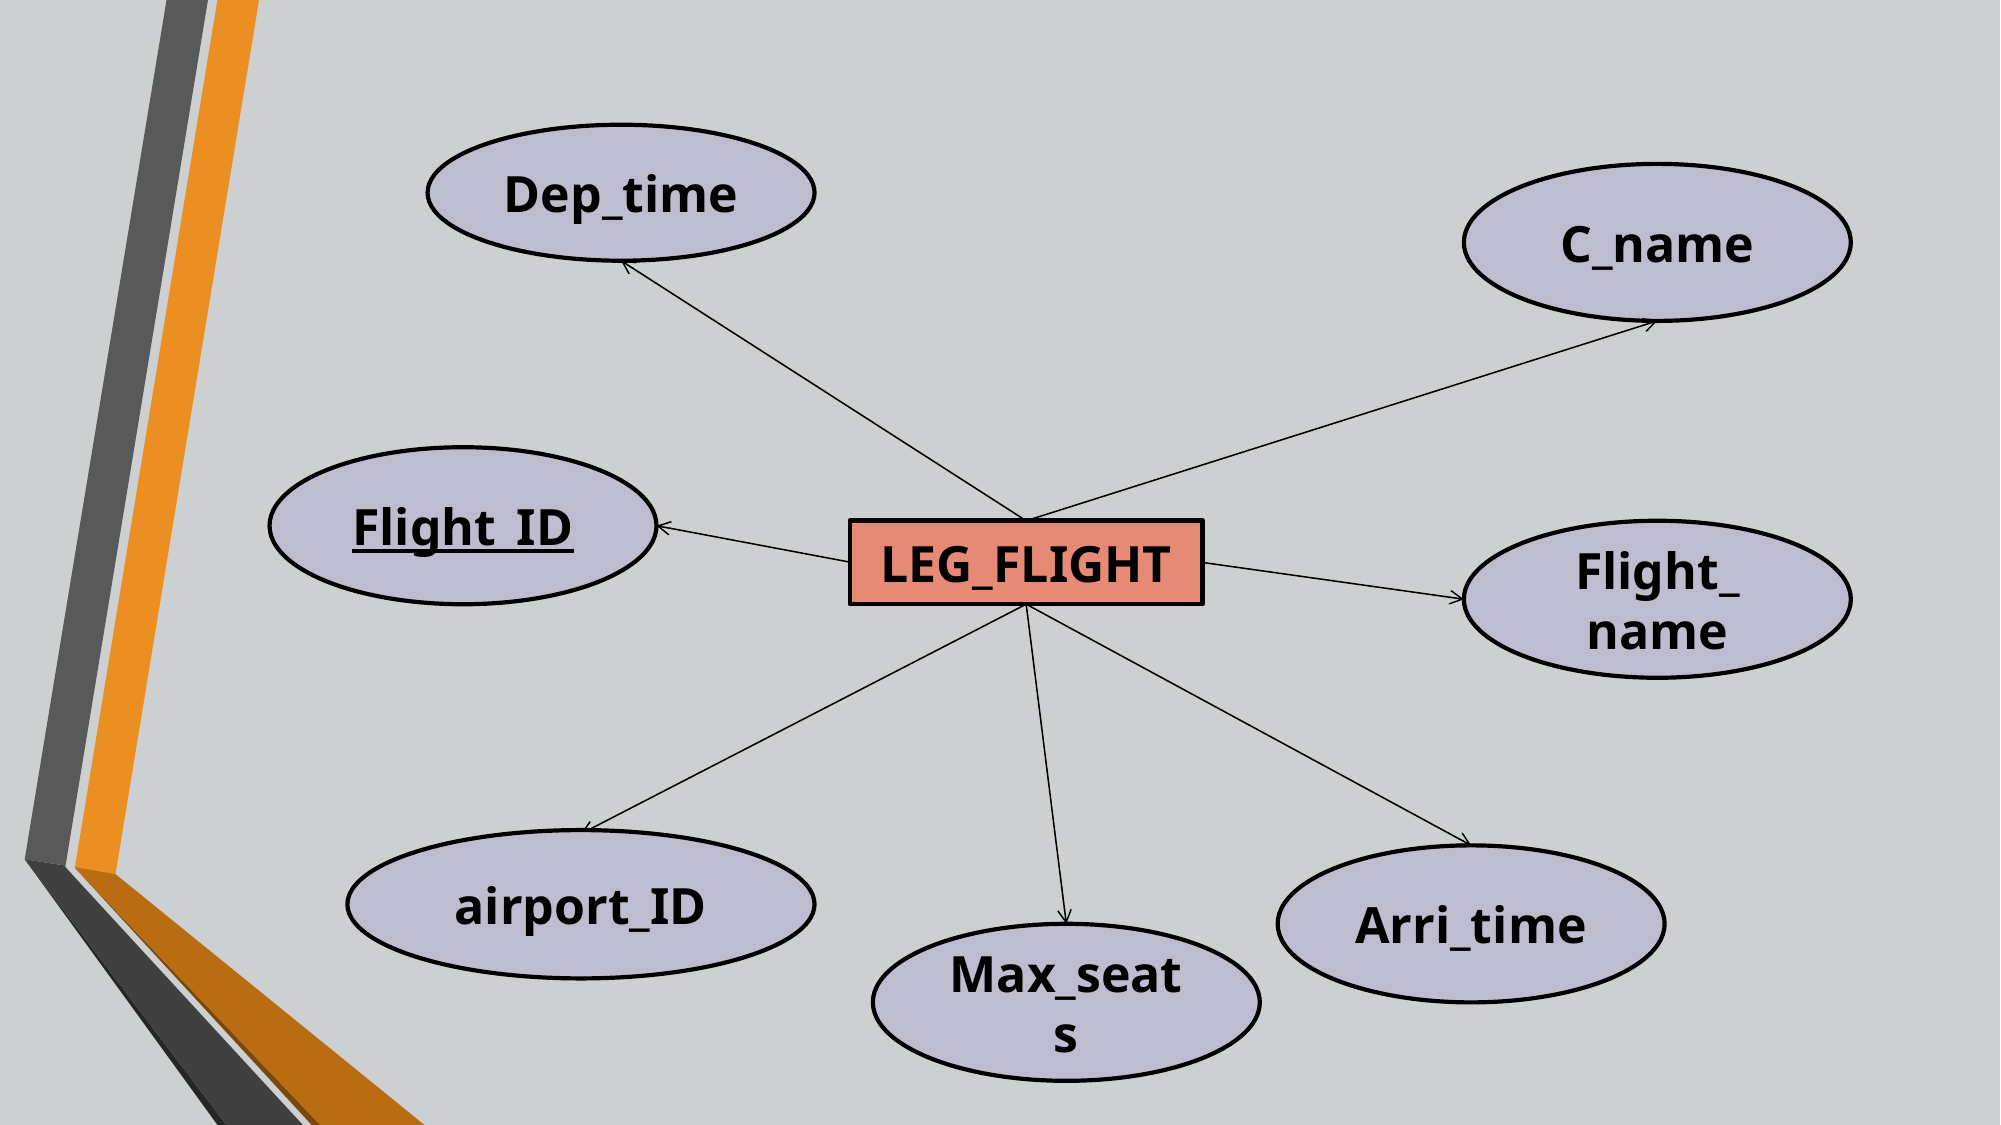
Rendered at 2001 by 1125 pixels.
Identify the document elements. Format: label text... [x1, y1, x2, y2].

text_box C_name [1461, 161, 1853, 323]
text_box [1025, 603, 1067, 925]
text_box Flight_ name [1470, 518, 1853, 680]
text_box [1025, 320, 1658, 521]
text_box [620, 260, 1027, 521]
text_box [1067, 603, 1472, 846]
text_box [580, 603, 1022, 835]
text_box LEG_FLIGHT [848, 529, 1205, 602]
text_box Flight_ID [267, 445, 651, 607]
text_box Dep_time [425, 122, 817, 263]
text_box Arri_time [1275, 843, 1667, 1005]
text_box airport_ID [345, 828, 817, 981]
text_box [1202, 562, 1465, 600]
text_box Max_seats [870, 921, 1262, 1083]
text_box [656, 530, 852, 563]
